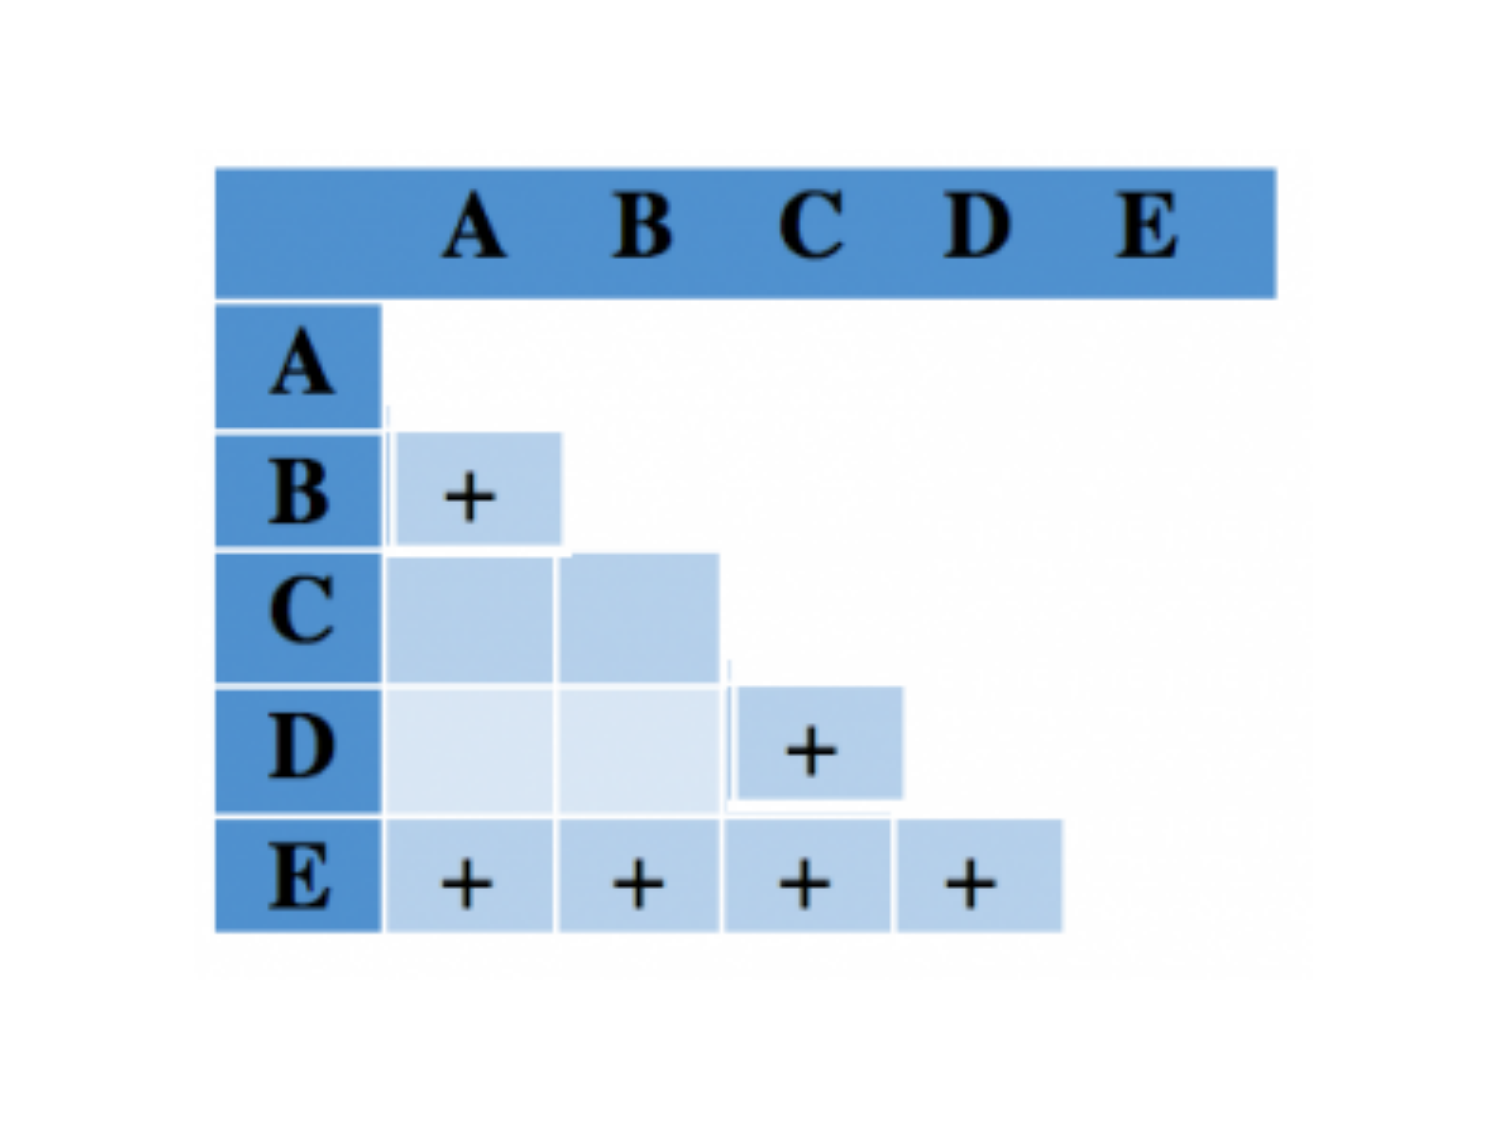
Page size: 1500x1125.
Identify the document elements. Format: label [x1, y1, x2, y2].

picture [194, 149, 1313, 981]
